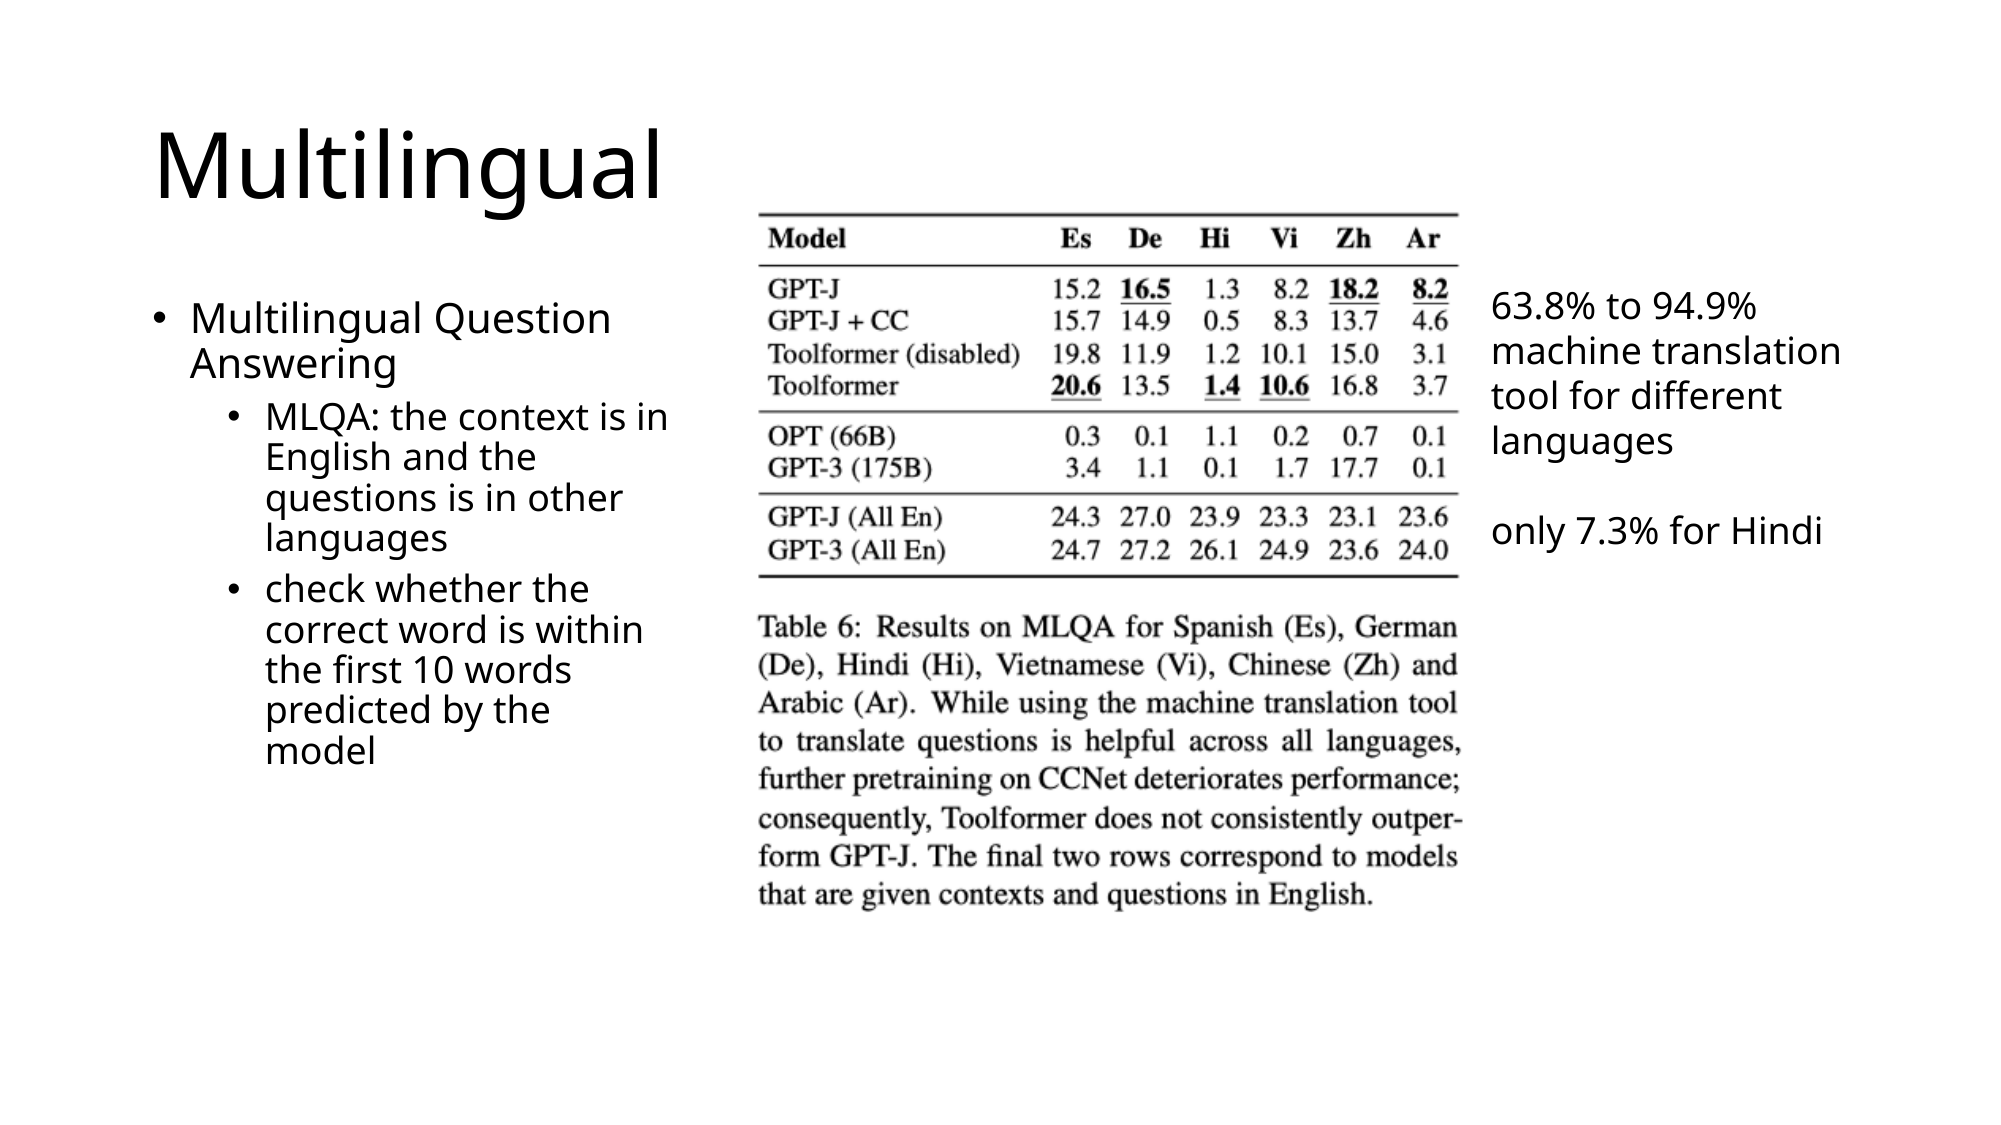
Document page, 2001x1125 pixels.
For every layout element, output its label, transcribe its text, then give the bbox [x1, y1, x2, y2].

text_box 63.8% to 94.9% machine translation tool for different languages only 7.3% for Hindi [1477, 274, 1889, 559]
title Multilingual [137, 59, 1863, 278]
picture [754, 205, 1477, 920]
list Multilingual Question Answering MLQA: the context is in English and the questions is in other languages check whether the correct word is within the first 10 words predicted by the model [137, 290, 688, 1004]
